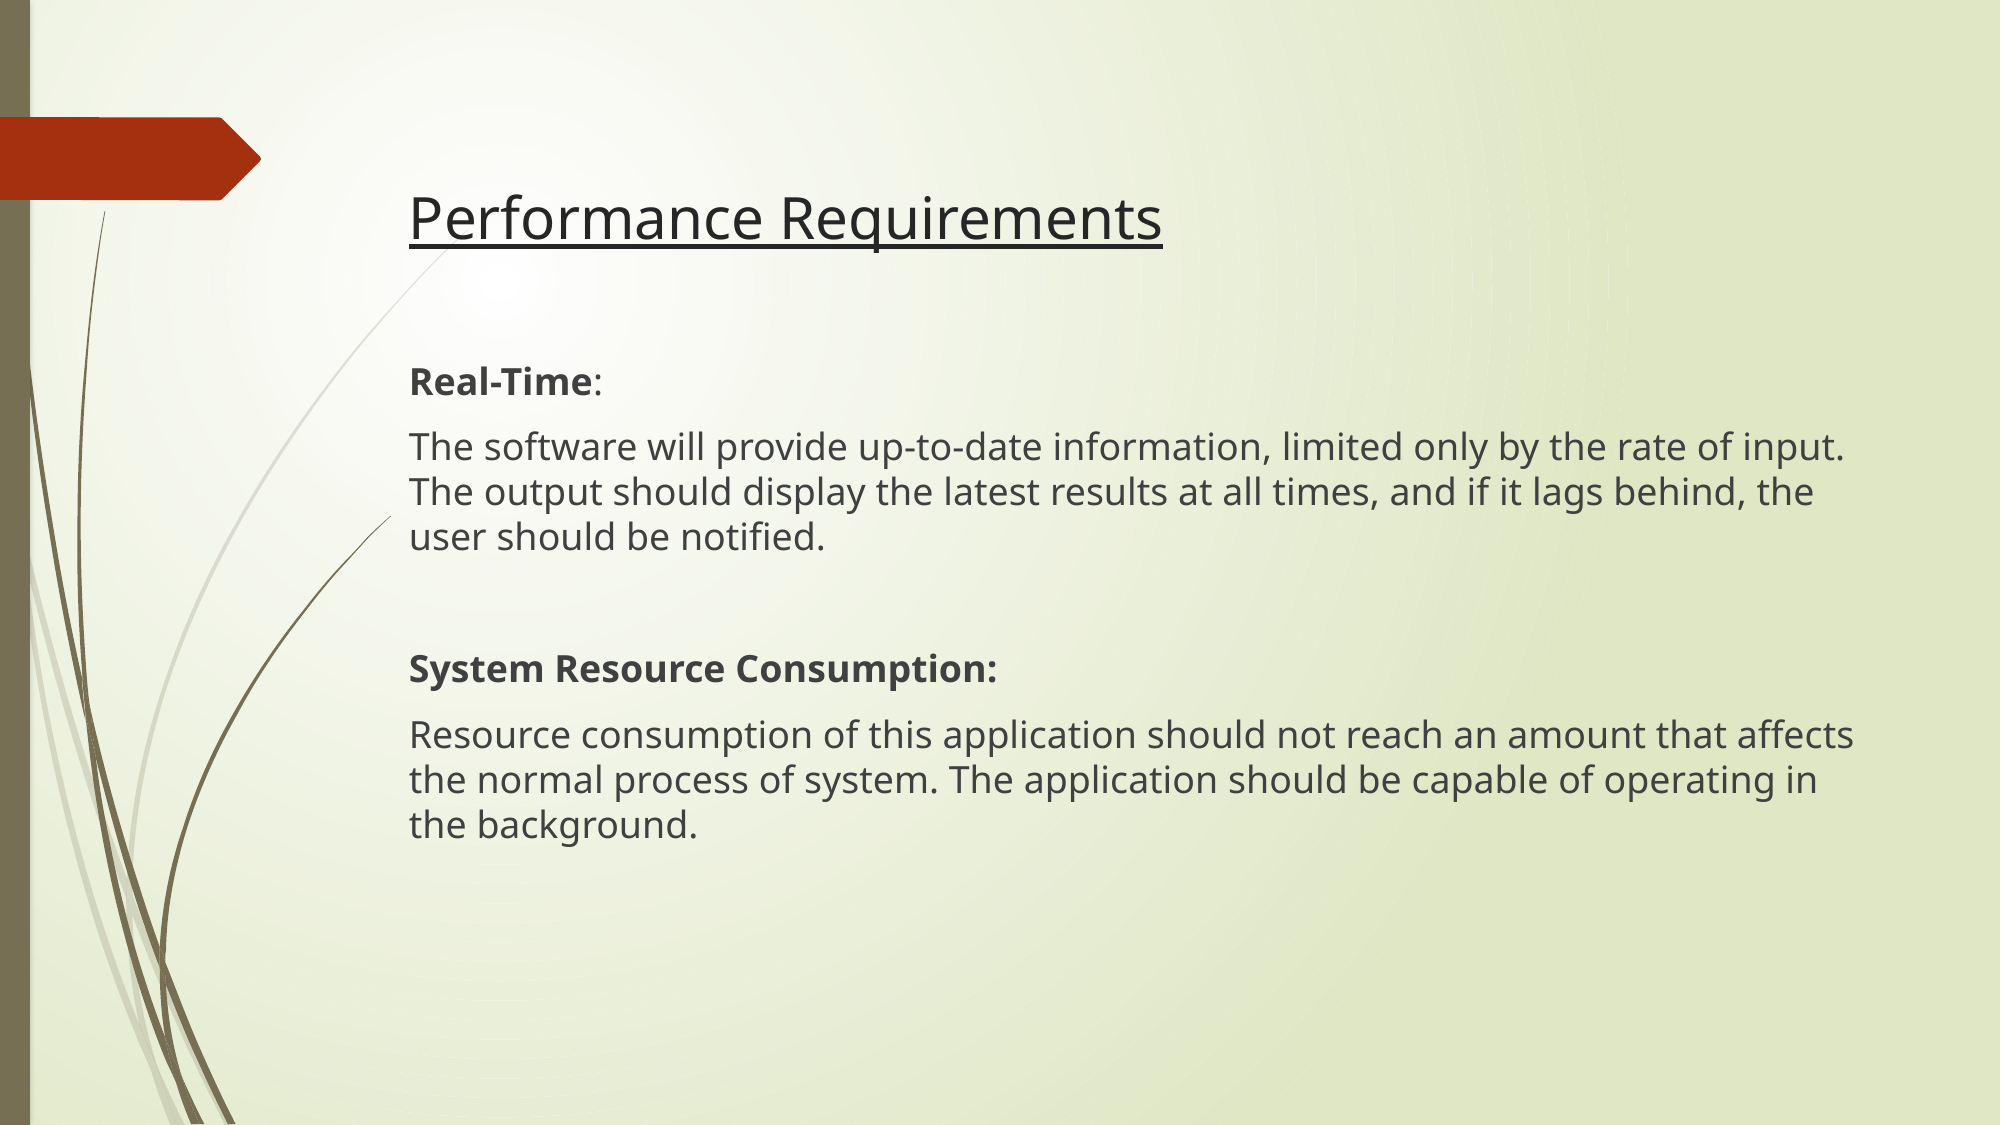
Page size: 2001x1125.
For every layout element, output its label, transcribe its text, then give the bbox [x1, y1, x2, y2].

title Performance Requirements [394, 174, 1856, 350]
list Real-Time: The software will provide up-to-date information, limited only by the rate of input. The output should display the latest results at all times, and if it lags behind, the user should be notified. System Resource Consumption: Resource consumption of this application should not reach an amount that affects the normal process of system. The application should be capable of operating in the background. [394, 350, 1888, 970]
